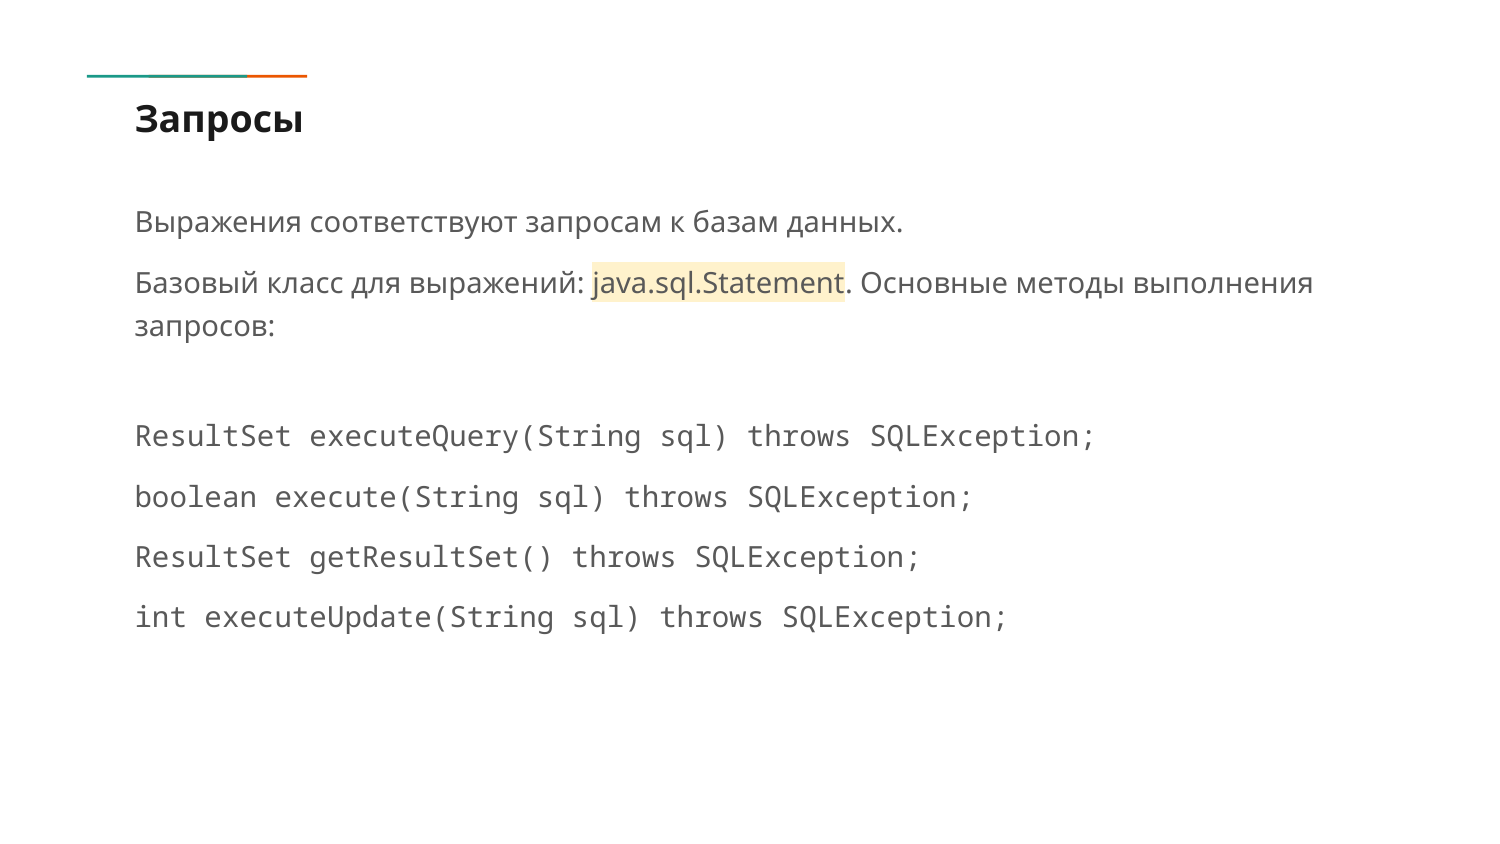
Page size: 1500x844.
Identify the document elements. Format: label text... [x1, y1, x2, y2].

list Выражения соответствуют запросам к базам данных. Базовый класс для выражений: java.sql.Statement. Основные методы выполнения запросов: ResultSet executeQuery(String sql) throws SQLException; boolean execute(String sql) throws SQLException; ResultSet getResultSet() throws SQLException; int executeUpdate(String sql) throws SQLException; [119, 180, 1381, 780]
title Запросы [119, 80, 1381, 155]
